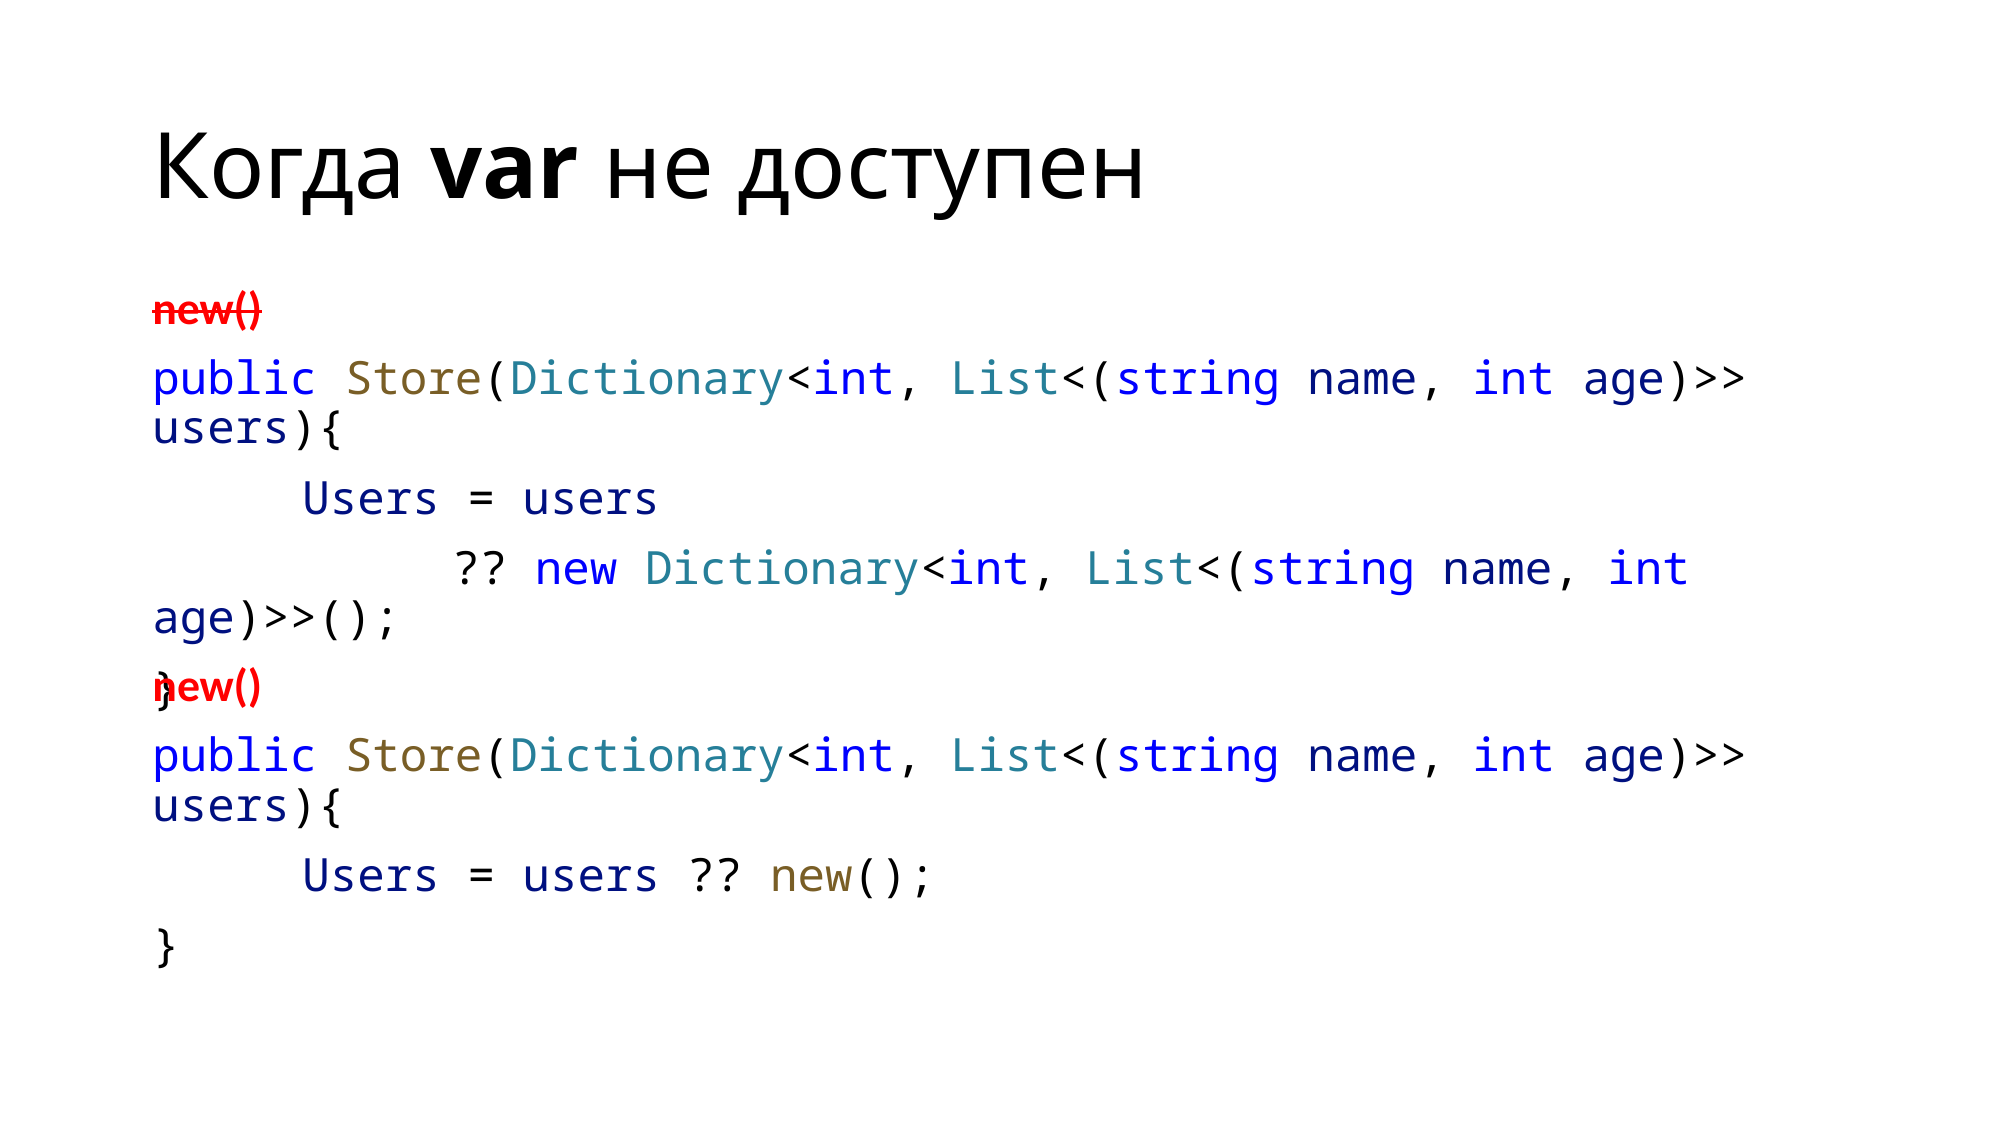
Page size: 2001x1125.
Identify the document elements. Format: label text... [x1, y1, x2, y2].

title Когда var не доступен [137, 59, 1863, 277]
text_box new() public Store(Dictionary<int, List<(string name, int age)>> users){ Users = users ?? new(); } [137, 654, 1841, 1010]
list new() public Store(Dictionary<int, List<(string name, int age)>> users){ Users = users ?? new Dictionary<int, List<(string name, int age)>>(); } [137, 277, 1863, 633]
